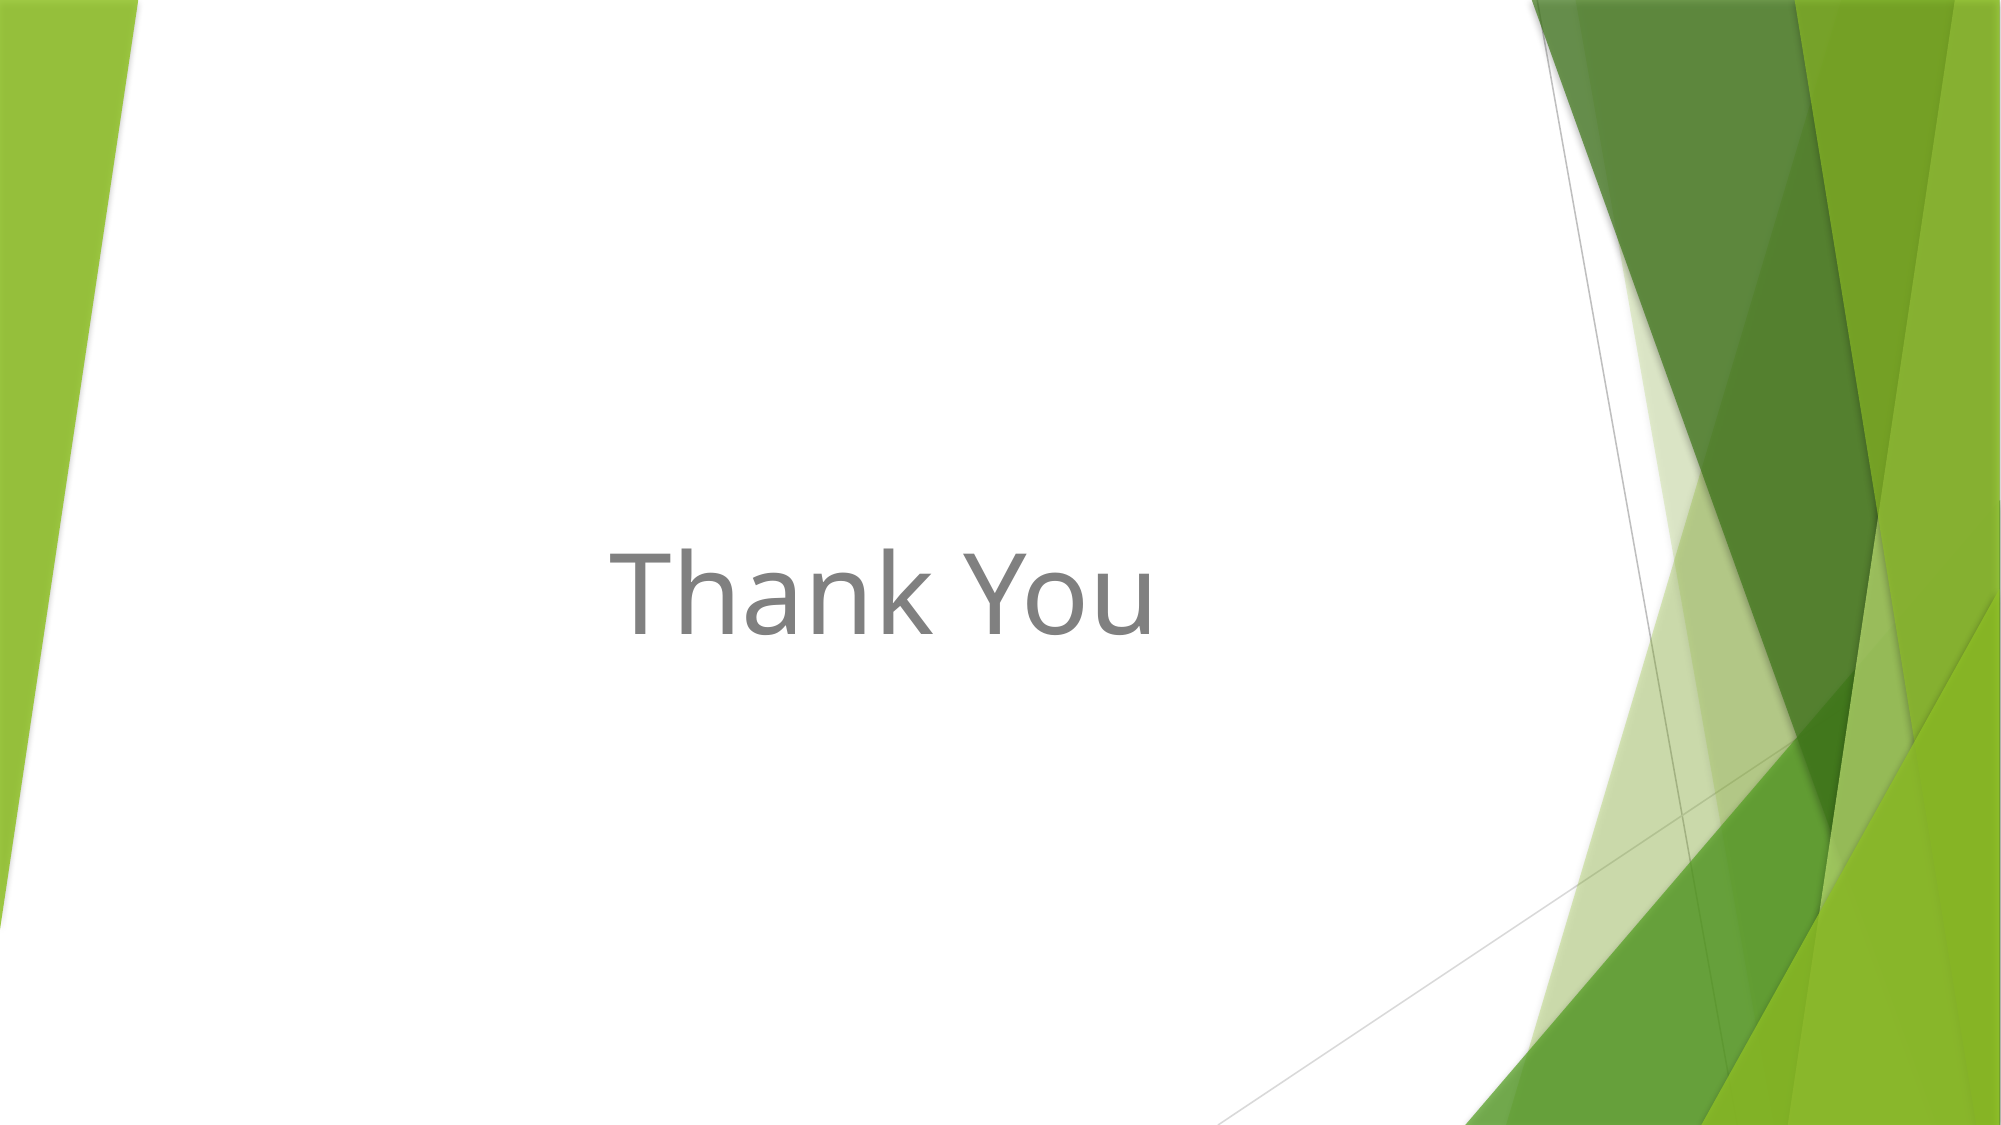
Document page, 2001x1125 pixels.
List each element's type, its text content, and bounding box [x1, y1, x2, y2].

title Thank You [247, 394, 1522, 665]
